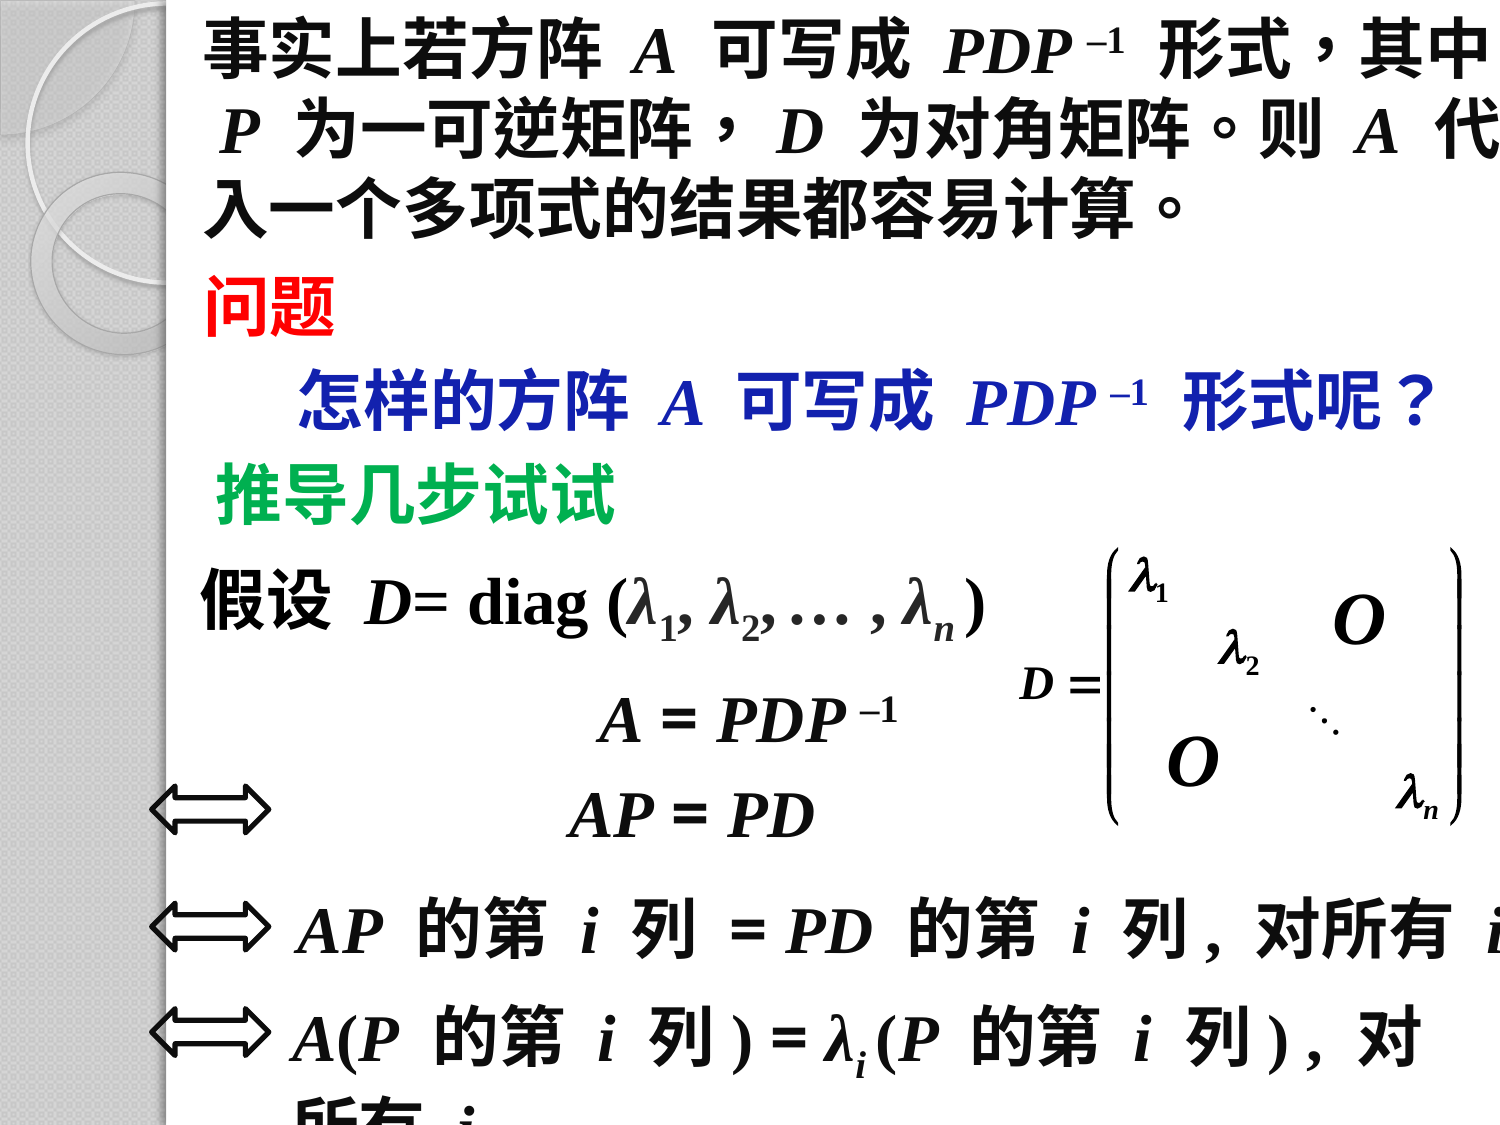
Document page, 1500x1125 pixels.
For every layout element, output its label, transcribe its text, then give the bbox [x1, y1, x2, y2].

text_box [149, 784, 271, 835]
text_box [149, 901, 271, 952]
text_box A = PDP –1 [584, 668, 948, 764]
text_box AP = PD [554, 763, 831, 858]
text_box 怎样的方阵 A 可写成 PDP –1 形式呢？ [281, 351, 1464, 447]
text_box 推导几步试试 [201, 445, 632, 540]
text_box 事实上若方阵 A 可写成 PDP –1 形式，其中 P 为一可逆矩阵，D 为对角矩阵。则 A 代入一个多项式的结果都容易计算。 [187, 0, 1500, 255]
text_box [1009, 538, 1476, 836]
text_box [149, 1006, 271, 1058]
text_box A(P 的第 i 列) = λi (P 的第 i 列) , 对所有 i [277, 987, 1500, 1125]
text_box 假设 D= diag (λ1, λ2, … , λn ) [184, 550, 1002, 657]
text_box AP 的第 i 列 = PD 的第 i 列, 对所有 i [282, 879, 1500, 975]
text_box 问题 [188, 257, 352, 353]
